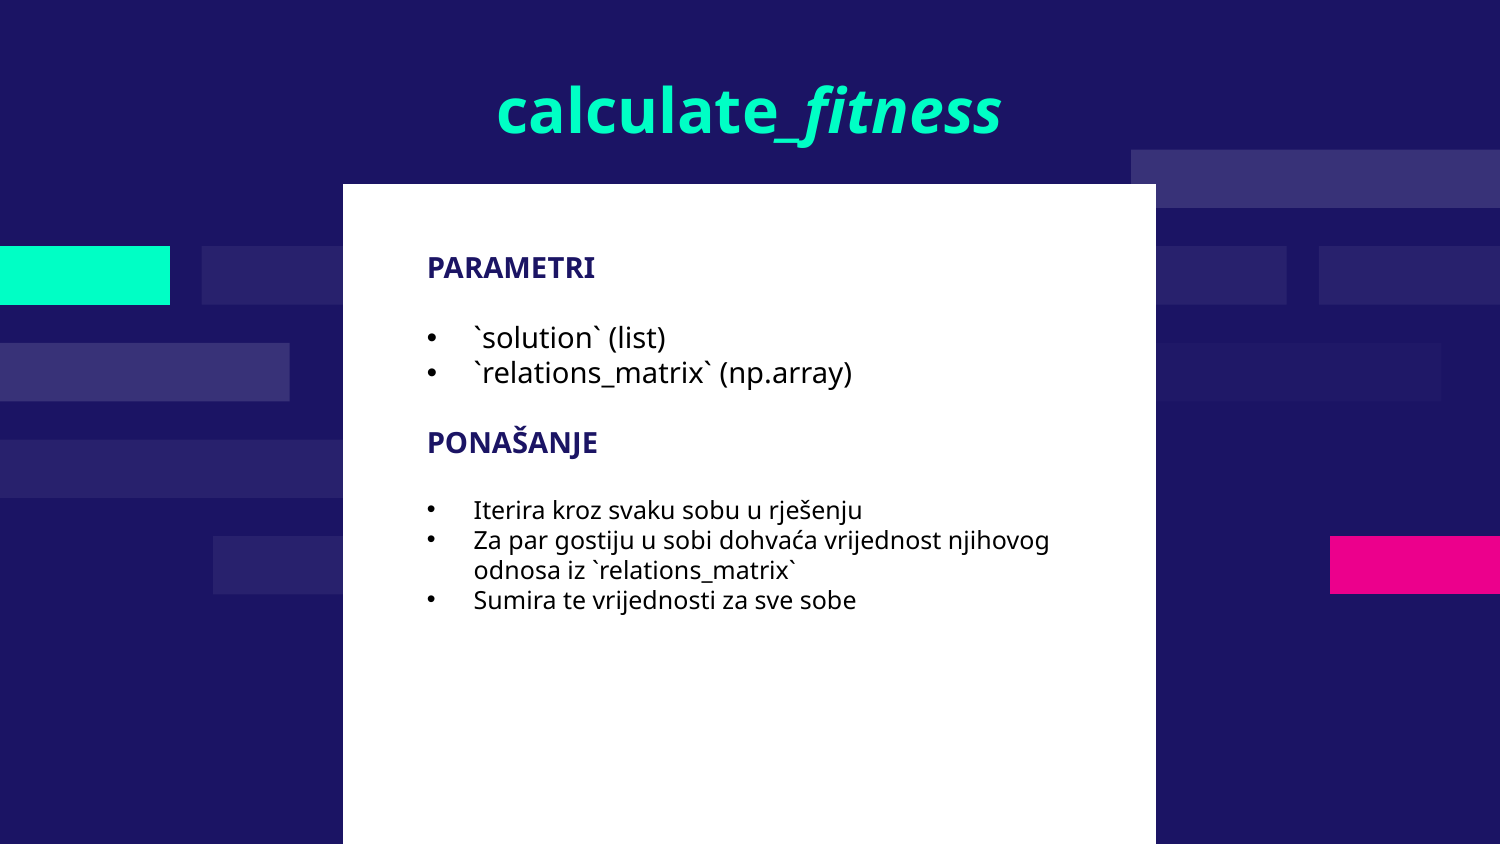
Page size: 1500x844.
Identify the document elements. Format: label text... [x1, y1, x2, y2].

text_box PARAMETRI `solution` (list) `relations_matrix` (np.array) PONAŠANJE Iterira kroz svaku sobu u rješenju Za par gostiju u sobi dohvaća vrijednost njihovog odnosa iz `relations_matrix` Sumira te vrijednosti za sve sobe [411, 234, 1089, 712]
title calculate_fitness [209, 56, 1291, 166]
